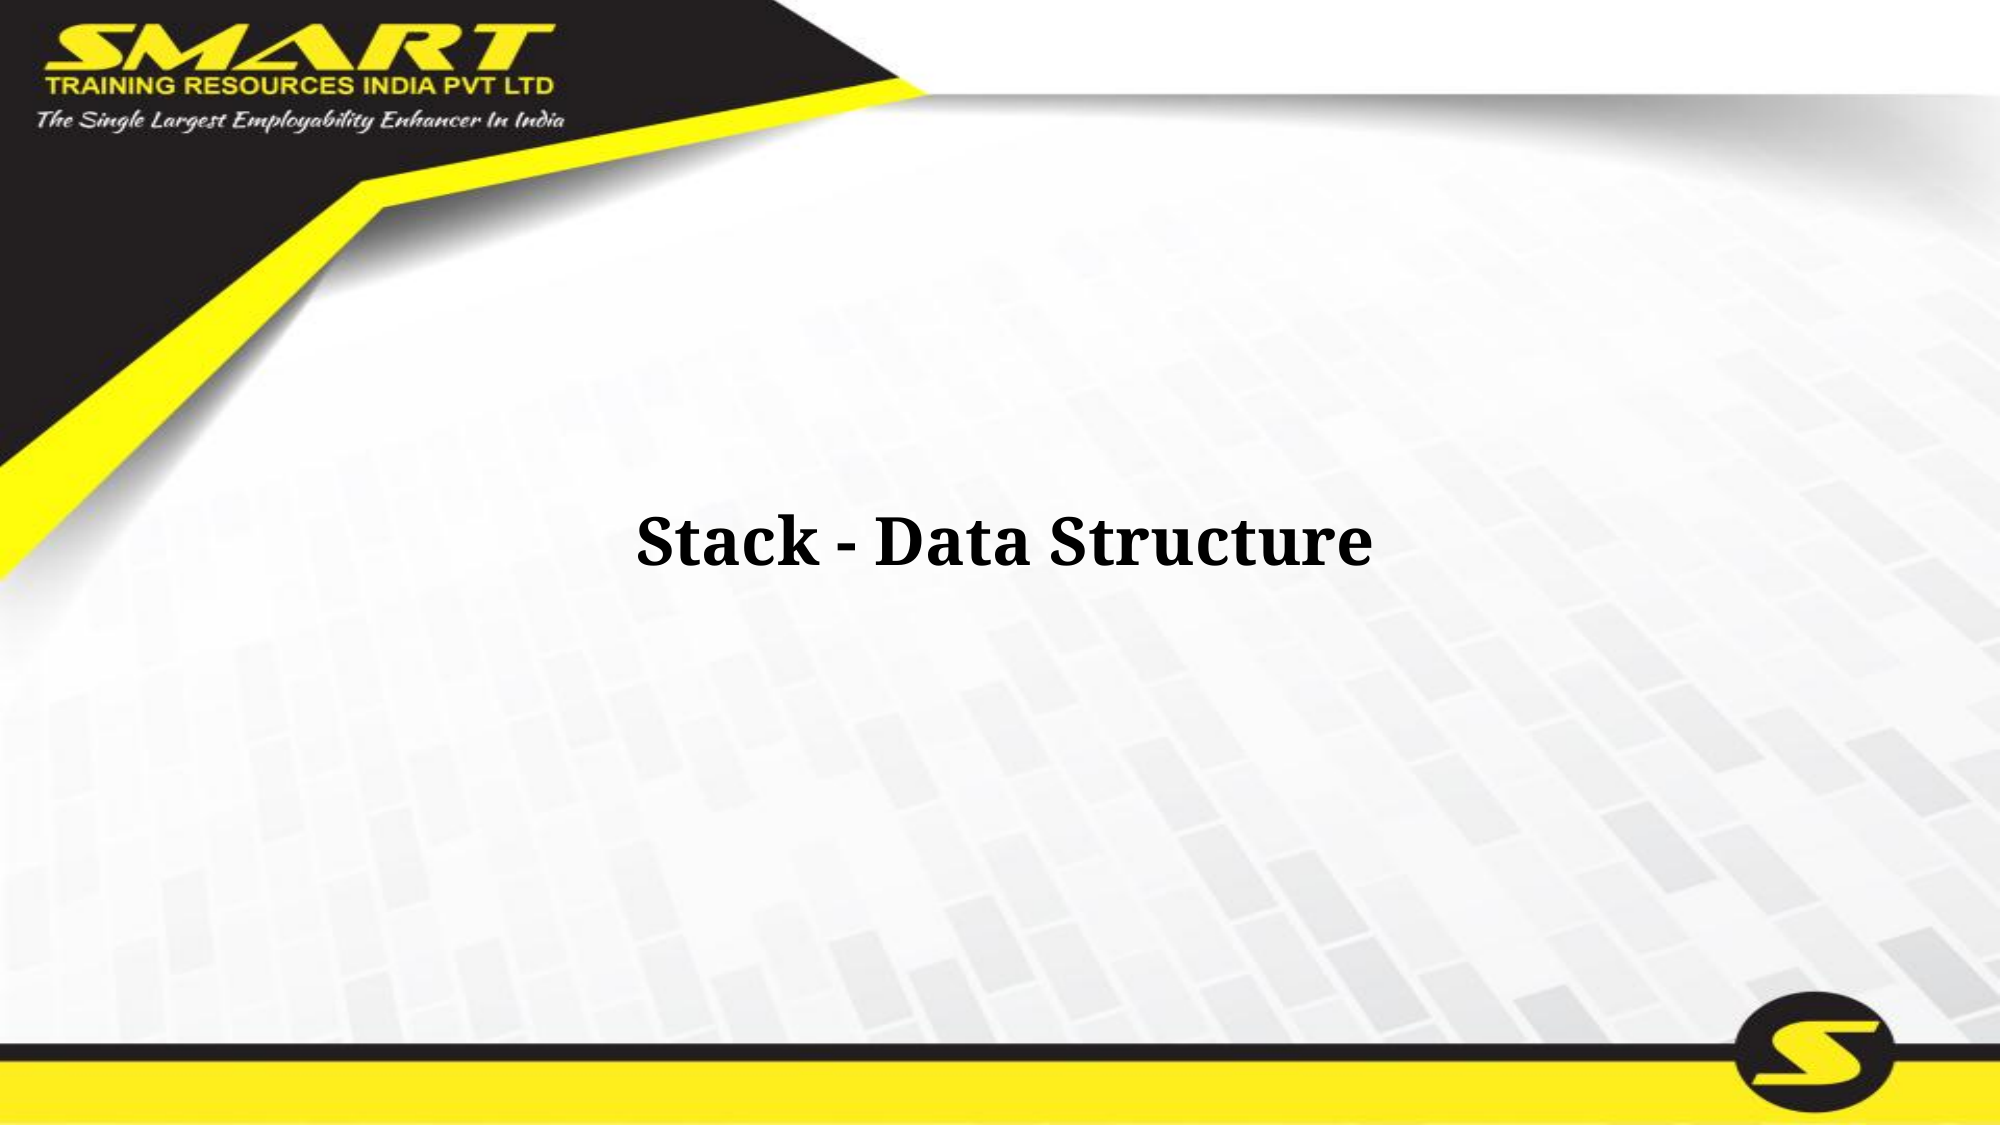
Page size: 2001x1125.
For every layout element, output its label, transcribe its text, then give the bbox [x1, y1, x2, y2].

text_box [414, 491, 1665, 758]
text_box Stack - Data Structure [515, 491, 1496, 586]
picture [0, 0, 2000, 1125]
